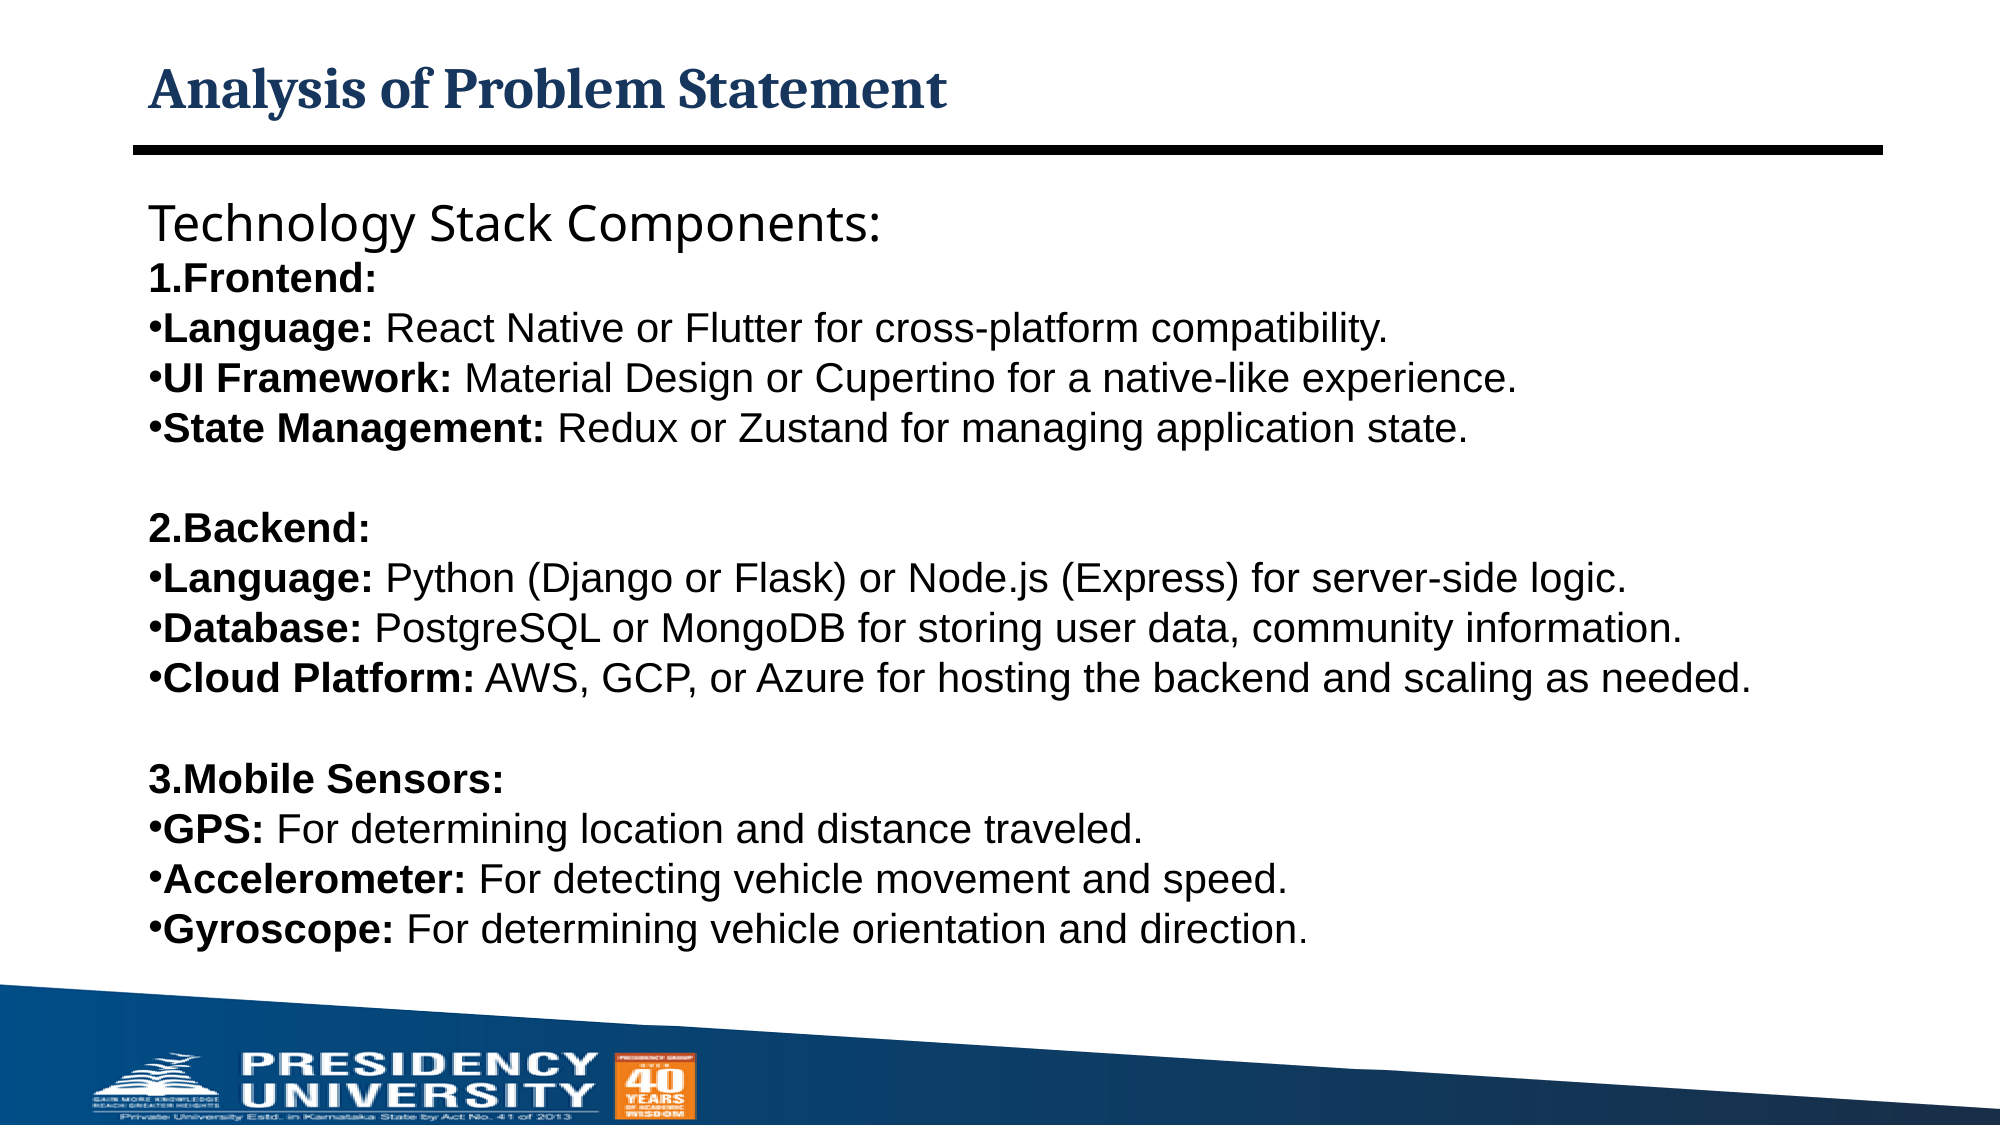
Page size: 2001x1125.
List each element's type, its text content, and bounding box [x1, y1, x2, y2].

title Analysis of Problem Statement [133, 45, 1884, 125]
picture [0, 982, 2000, 1125]
list Technology Stack Components: 1.Frontend: Language: React Native or Flutter for cross-platform compatibility. UI Framework: Material Design or Cupertino for a native-like experience. State Management: Redux or Zustand for managing application state. 2.Backend: Language: Python (Django or Flask) or Node.js (Express) for server-side logic. Database: PostgreSQL or MongoDB for storing user data, community information. Cloud Platform: AWS, GCP, or Azure for hosting the backend and scaling as needed. 3.Mobile Sensors: GPS: For determining location and distance traveled. Accelerometer: For detecting vehicle movement and speed. Gyroscope: For determining vehicle orientation and direction. [133, 183, 1825, 1004]
